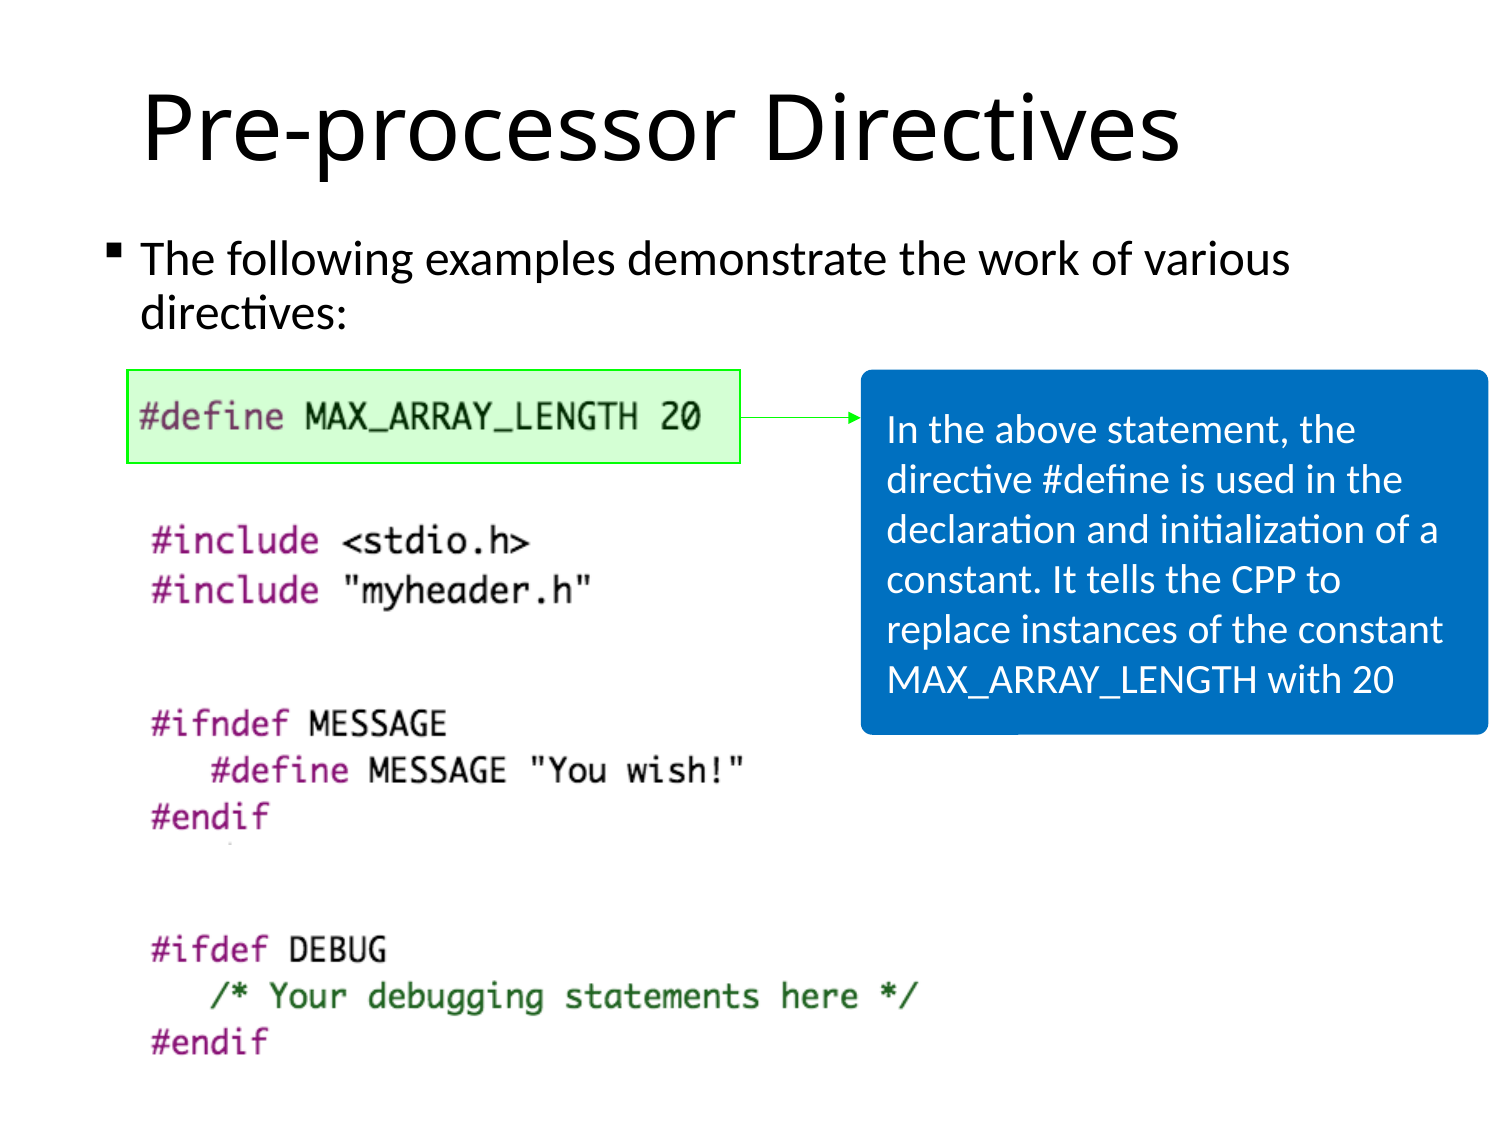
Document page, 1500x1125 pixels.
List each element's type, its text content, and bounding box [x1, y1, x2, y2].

text_box [126, 369, 741, 464]
list The following examples demonstrate the work of various directives: [87, 224, 1463, 1102]
title Pre-processor Directives [125, 37, 1400, 224]
picture [145, 504, 613, 620]
picture [145, 922, 960, 1067]
text_box In the above statement, the directive #define is used in the declaration and initialization of a constant. It tells the CPP to replace instances of the constant MAX_ARRAY_LENGTH with 20 [859, 368, 1490, 736]
picture [145, 702, 784, 845]
picture [124, 390, 714, 443]
